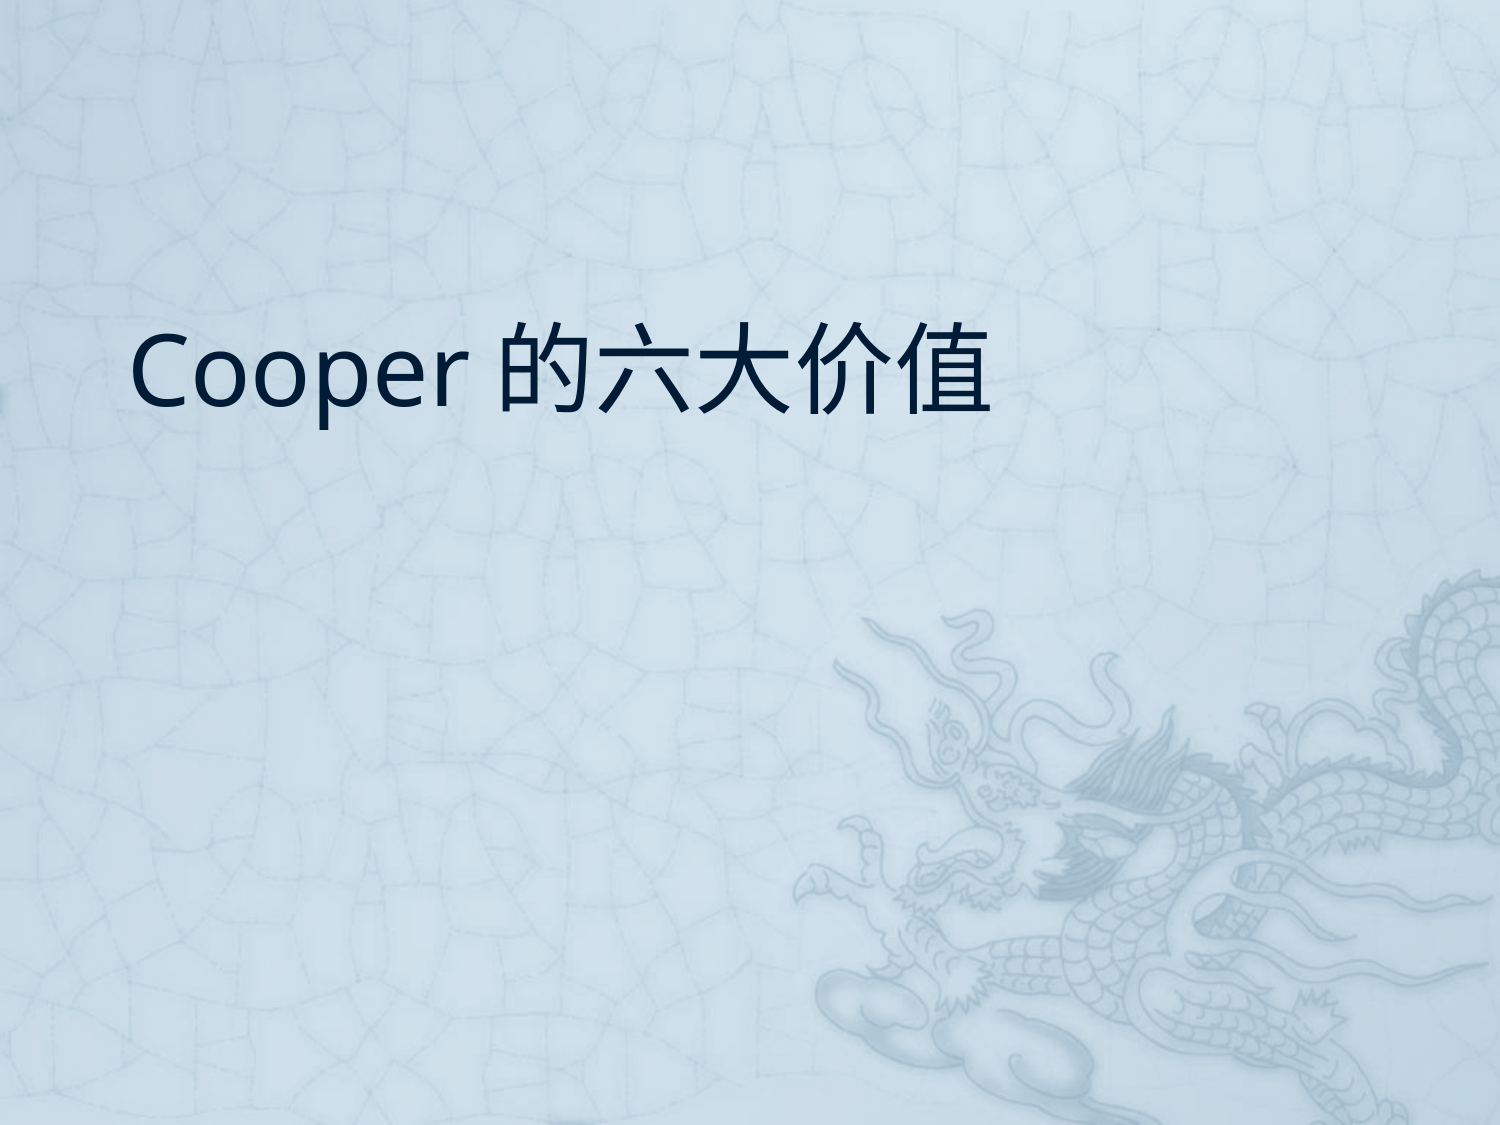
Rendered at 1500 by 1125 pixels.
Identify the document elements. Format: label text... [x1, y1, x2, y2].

title Cooper的六大价值 [112, 192, 1388, 434]
